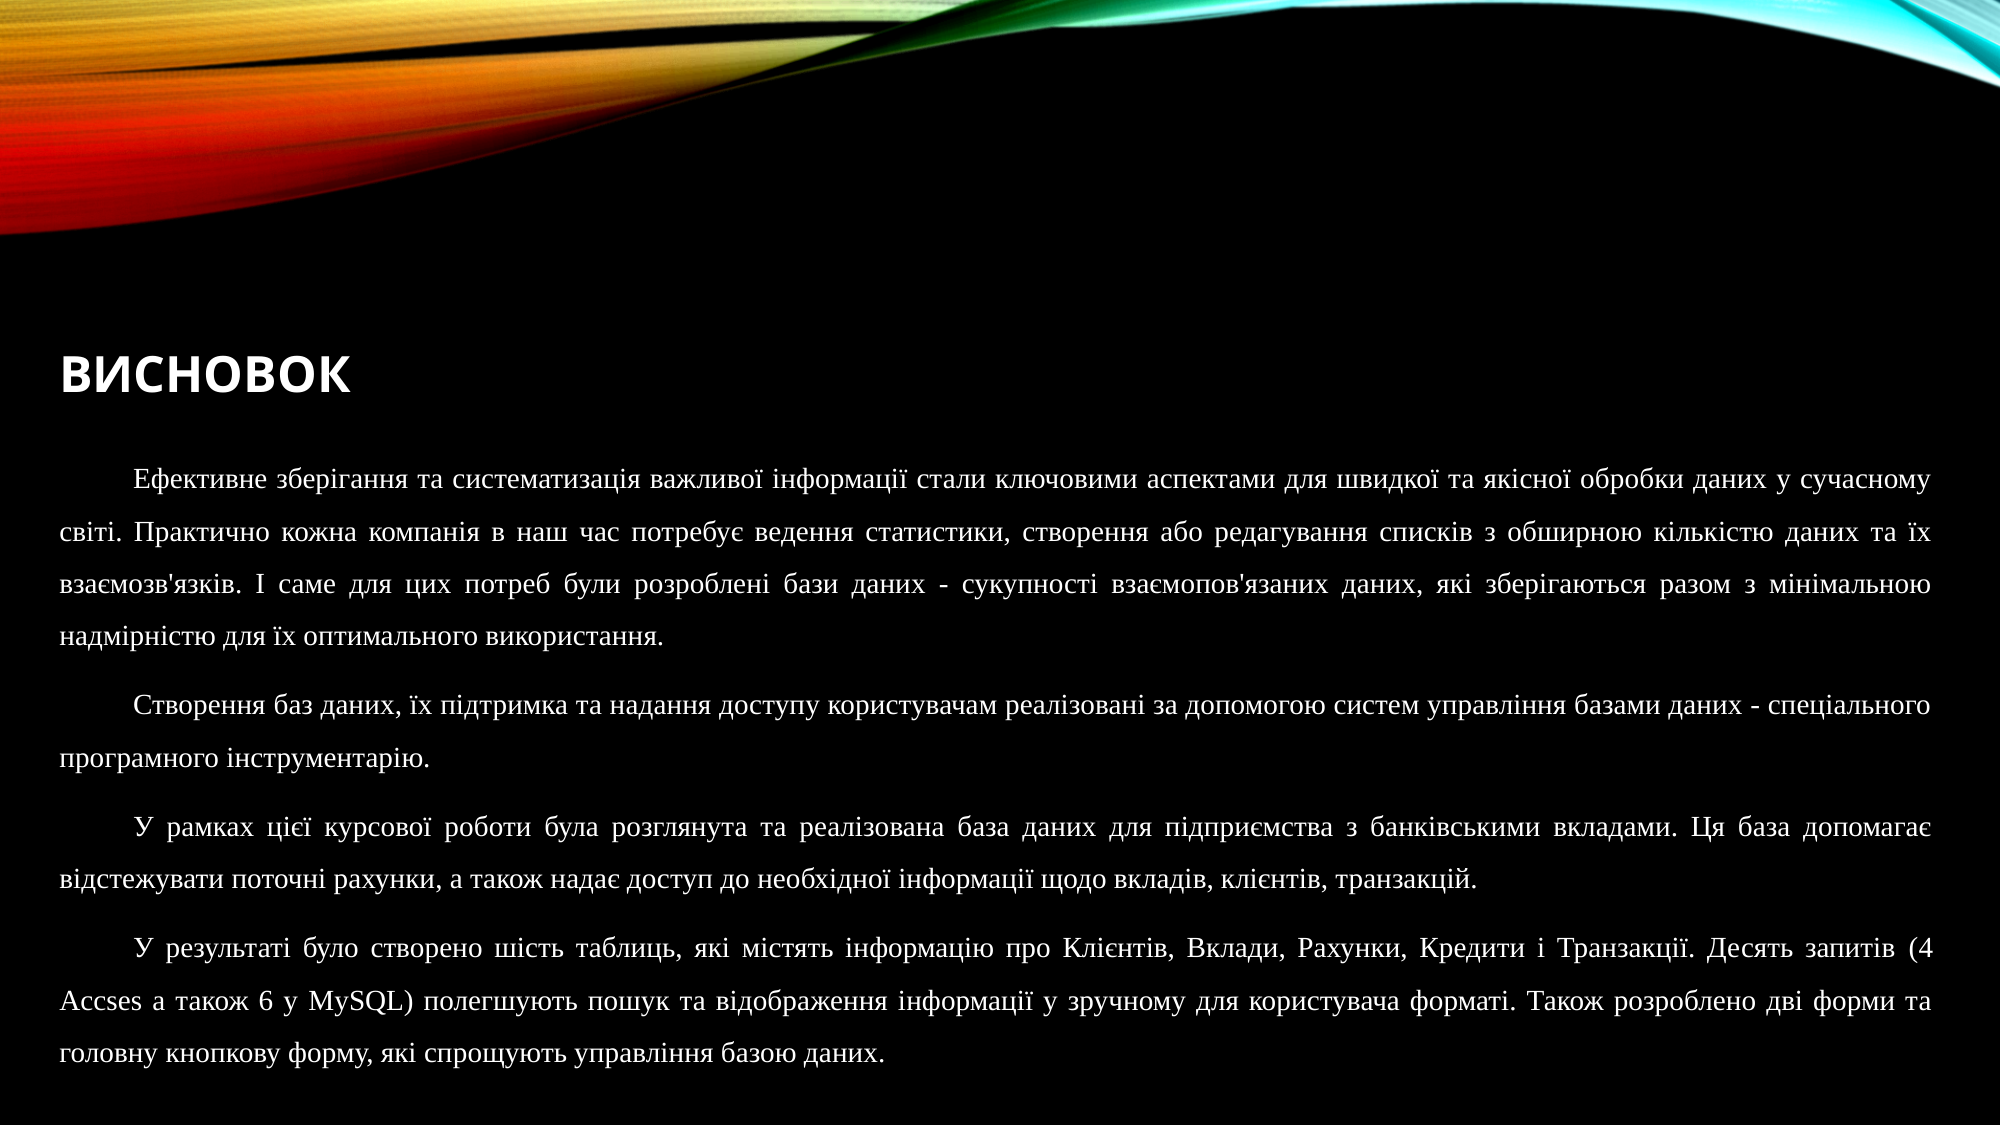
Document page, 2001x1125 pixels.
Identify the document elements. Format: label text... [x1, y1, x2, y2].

picture [0, 0, 2000, 237]
text_box ВИСНОВОК [44, 335, 427, 411]
text_box Ефективне зберігання та систематизація важливої інформації стали ключовими аспектами для швидкої та якісної обробки даних у сучасному світі. Практично кожна компанія в наш час потребує ведення статистики, створення або редагування списків з обширною кількістю даних та їх взаємозв'язків. І саме для цих потреб були розроблені бази даних - сукупності взаємопов'язаних даних, які зберігаються разом з мінімальною надмірністю для їх оптимального використання. Створення баз даних, їх підтримка та надання доступу користувачам реалізовані за допомогою систем управління базами даних - спеціального програмного інструментарію. У рамках цієї курсової роботи була розглянута та реалізована база даних для підприємства з банківськими вкладами. Ця база допомагає відстежувати поточні рахунки, а також надає доступ до необхідної інформації щодо вкладів, клієнтів, транзакцій. У результаті було створено шість таблиць, які містять інформацію про Клієнтів, Вклади, Рахунки, Кредити і Транзакції. Десять запитів (4 Accses а також 6 у MySQL) полегшують пошук та відображення інформації у зручному для користувача форматі. Також розроблено дві форми та головну кнопкову форму, які спрощують управління базою даних. [44, 434, 1964, 1076]
